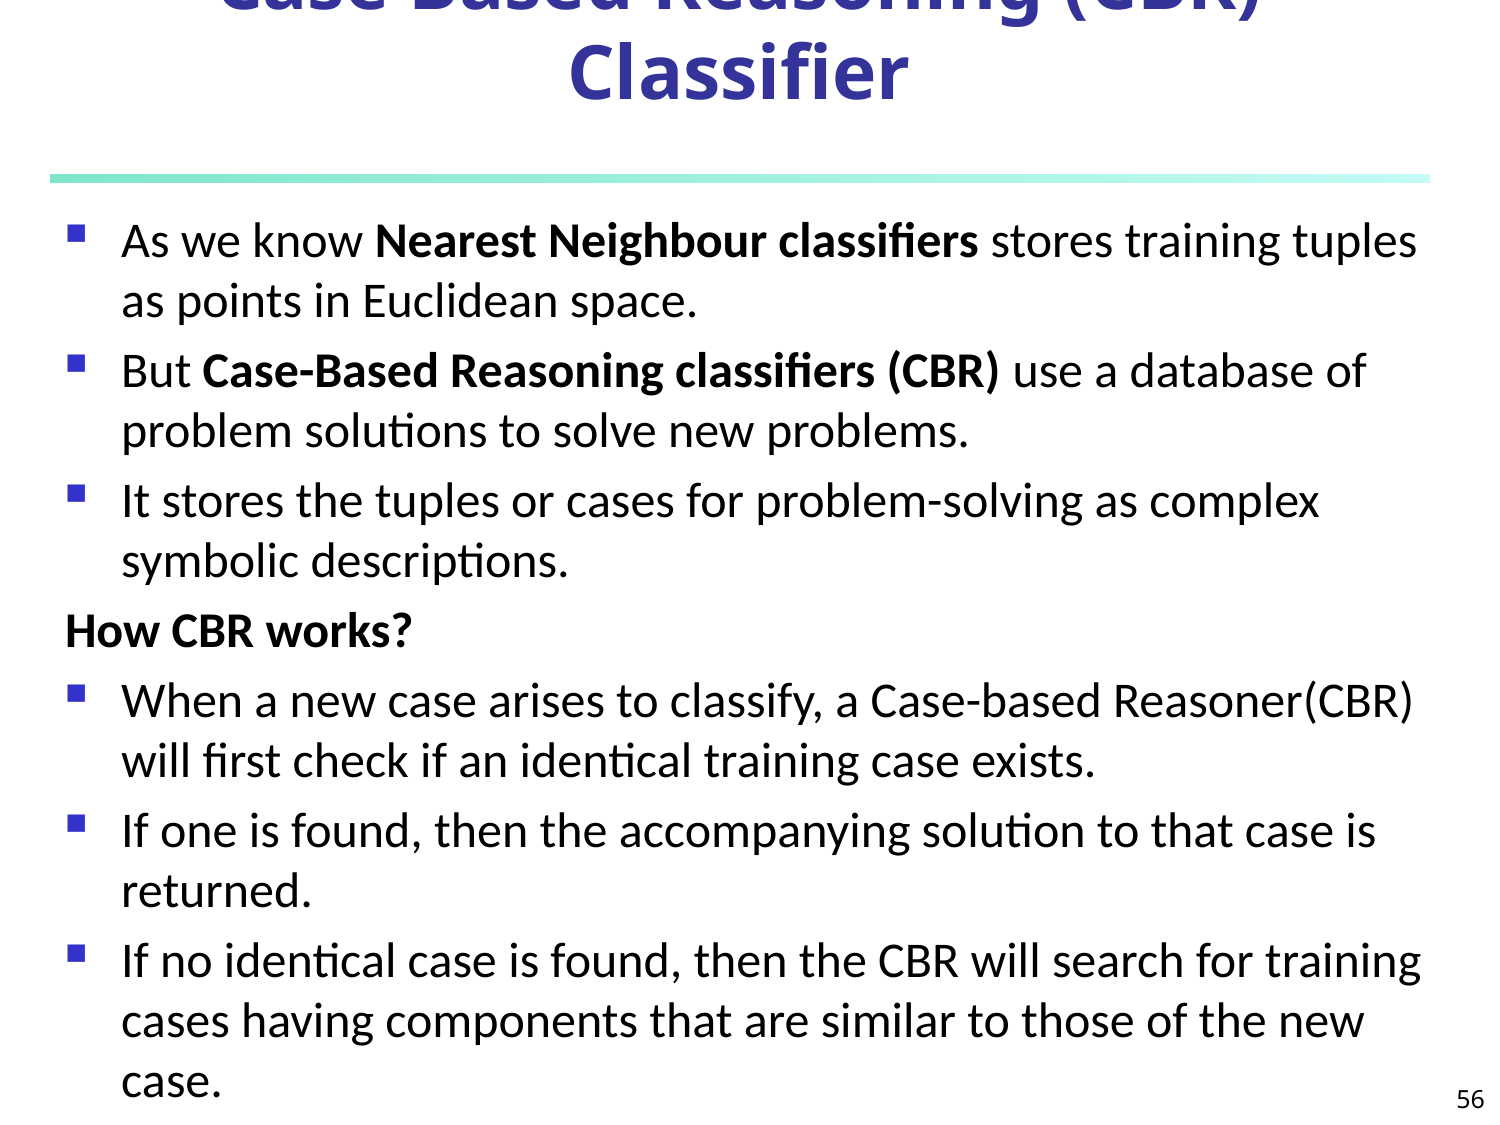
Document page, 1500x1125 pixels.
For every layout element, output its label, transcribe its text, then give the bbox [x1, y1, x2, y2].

list As we know Nearest Neighbour classifiers stores training tuples as points in Euclidean space. But Case-Based Reasoning classifiers (CBR) use a database of problem solutions to solve new problems. It stores the tuples or cases for problem-solving as complex symbolic descriptions. How CBR works? When a new case arises to classify, a Case-based Reasoner(CBR) will first check if an identical training case exists. If one is found, then the accompanying solution to that case is returned. If no identical case is found, then the CBR will search for training cases having components that are similar to those of the new case. [49, 199, 1476, 1063]
slide_number 56 [1187, 1062, 1500, 1125]
title Case Based Reasoning (CBR) Classifier [49, 74, 1429, 199]
